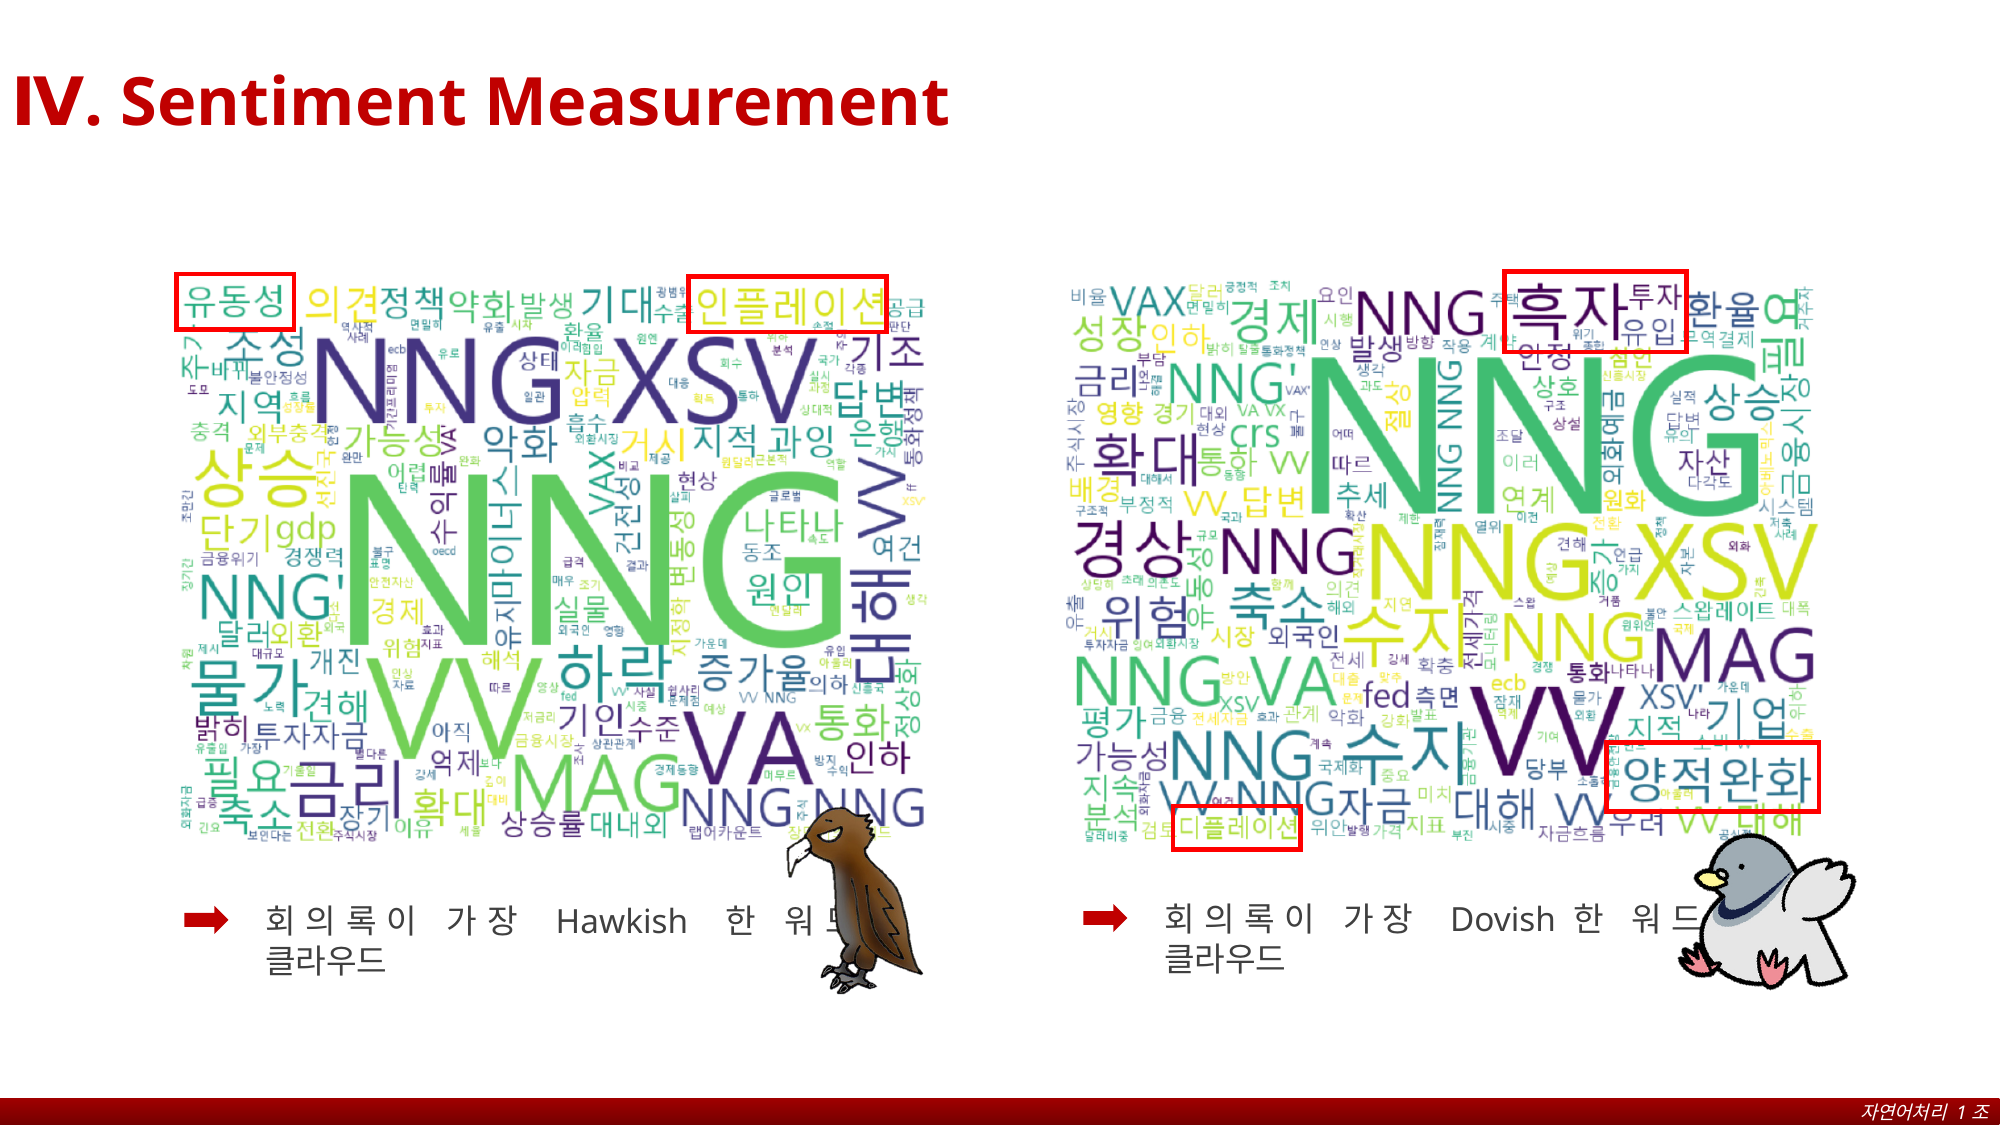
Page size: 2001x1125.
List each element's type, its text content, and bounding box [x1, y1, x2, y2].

text_box Ⅳ. Sentiment Measurement [0, 51, 966, 146]
text_box 회의록이 가장 Hawkish 한 워드 클라우드 [250, 892, 786, 988]
picture [176, 279, 934, 995]
text_box [1503, 270, 1688, 279]
picture [1065, 279, 1902, 1049]
text_box 자연어처리 1조 [1845, 1092, 2000, 1125]
text_box [183, 903, 230, 937]
text_box [0, 1098, 1845, 1125]
text_box 회의록이 가장 Dovish한 워드 클라우드 [1149, 890, 1664, 986]
text_box [175, 273, 295, 330]
text_box [1172, 846, 1301, 850]
text_box [1082, 901, 1129, 935]
